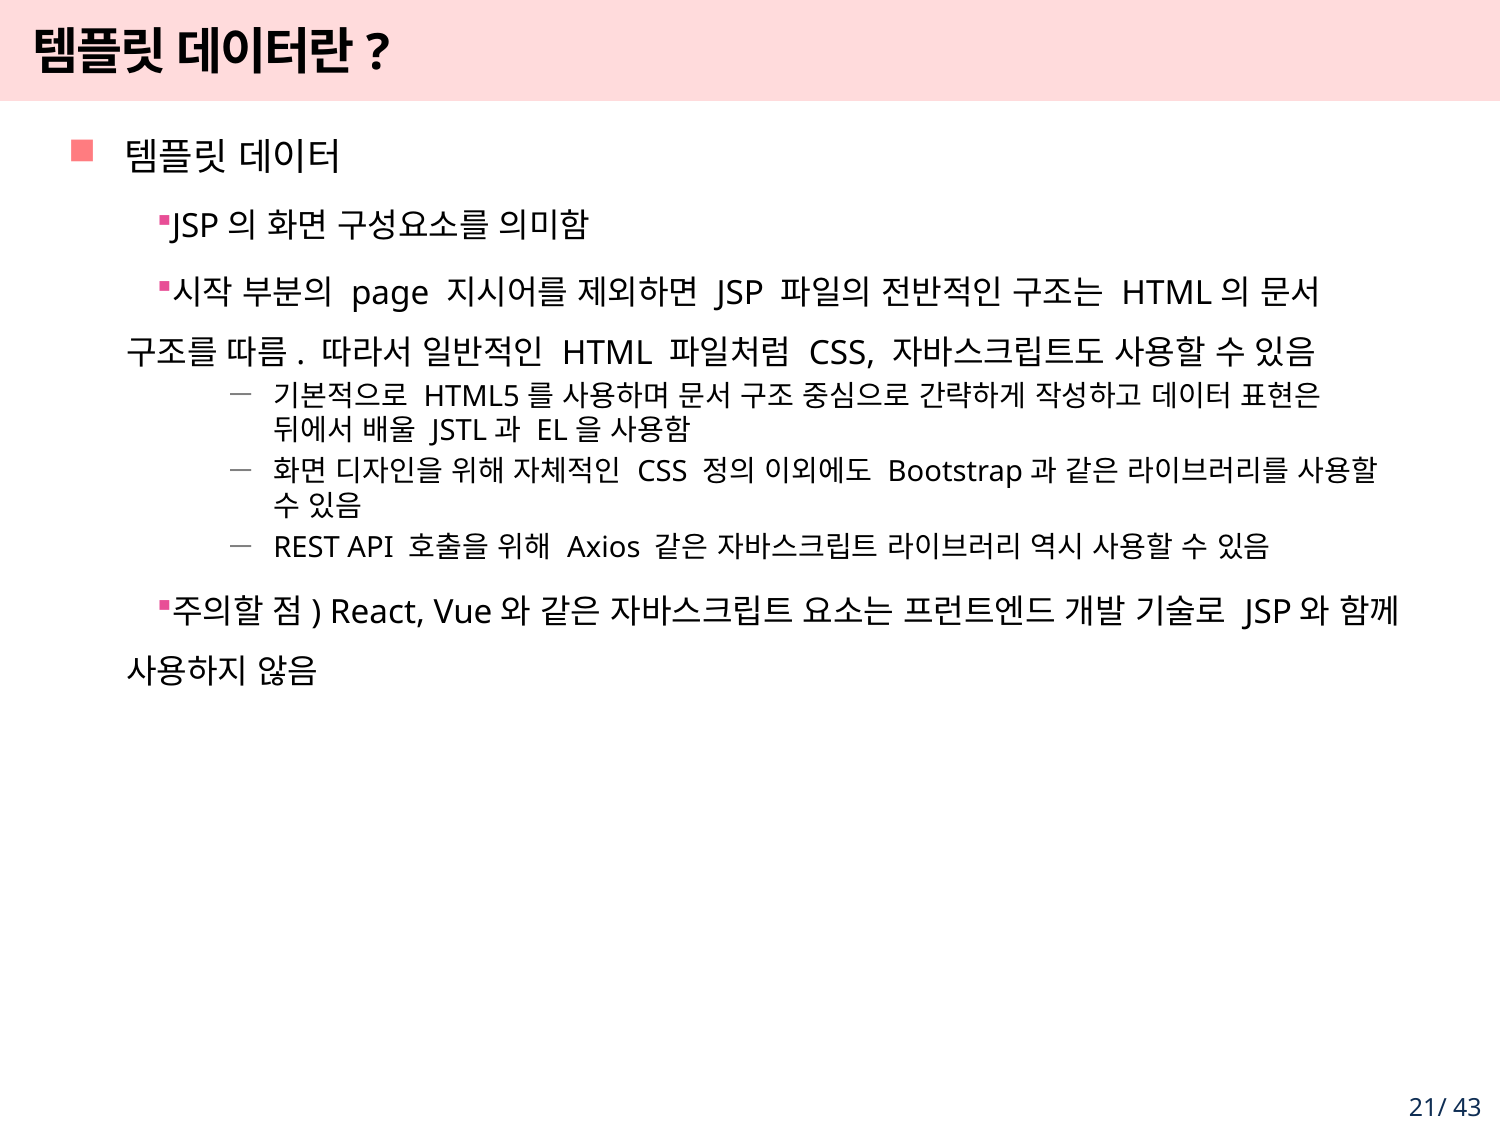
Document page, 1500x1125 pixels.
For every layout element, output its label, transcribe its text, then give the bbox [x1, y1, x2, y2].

list 템플릿 데이터 JSP의 화면 구성요소를 의미함 시작 부분의 page 지시어를 제외하면 JSP 파일의 전반적인 구조는 HTML의 문서 구조를 따름. 따라서 일반적인 HTML 파일처럼 CSS, 자바스크립트도 사용할 수 있음 기본적으로 HTML5를 사용하며 문서 구조 중심으로 간략하게 작성하고 데이터 표현은 뒤에서 배울 JSTL과 EL을 사용함 화면 디자인을 위해 자체적인 CSS 정의 이외에도 Bootstrap과 같은 라이브러리를 사용할 수 있음 REST API 호출을 위해 Axios 같은 자바스크립트 라이브러리 역시 사용할 수 있음 주의할 점) React, Vue와 같은 자바스크립트 요소는 프런트엔드 개발 기술로 JSP와 함께 사용하지 않음 [53, 125, 1425, 1005]
title 템플릿 데이터란? [17, 10, 1295, 89]
